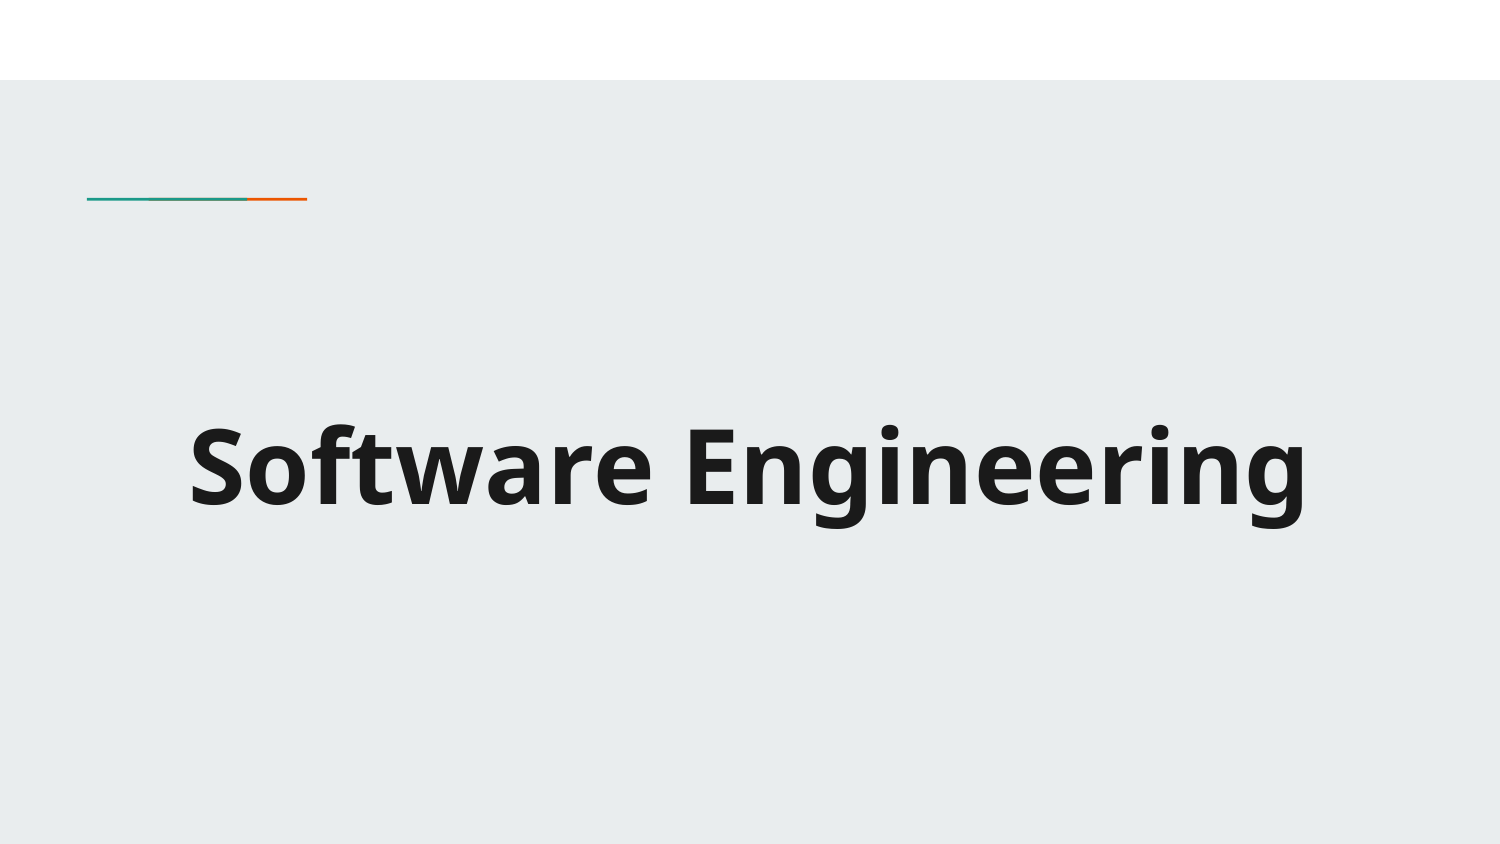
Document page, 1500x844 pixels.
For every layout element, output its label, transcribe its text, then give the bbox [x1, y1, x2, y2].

title Software Engineering [119, 385, 1381, 559]
